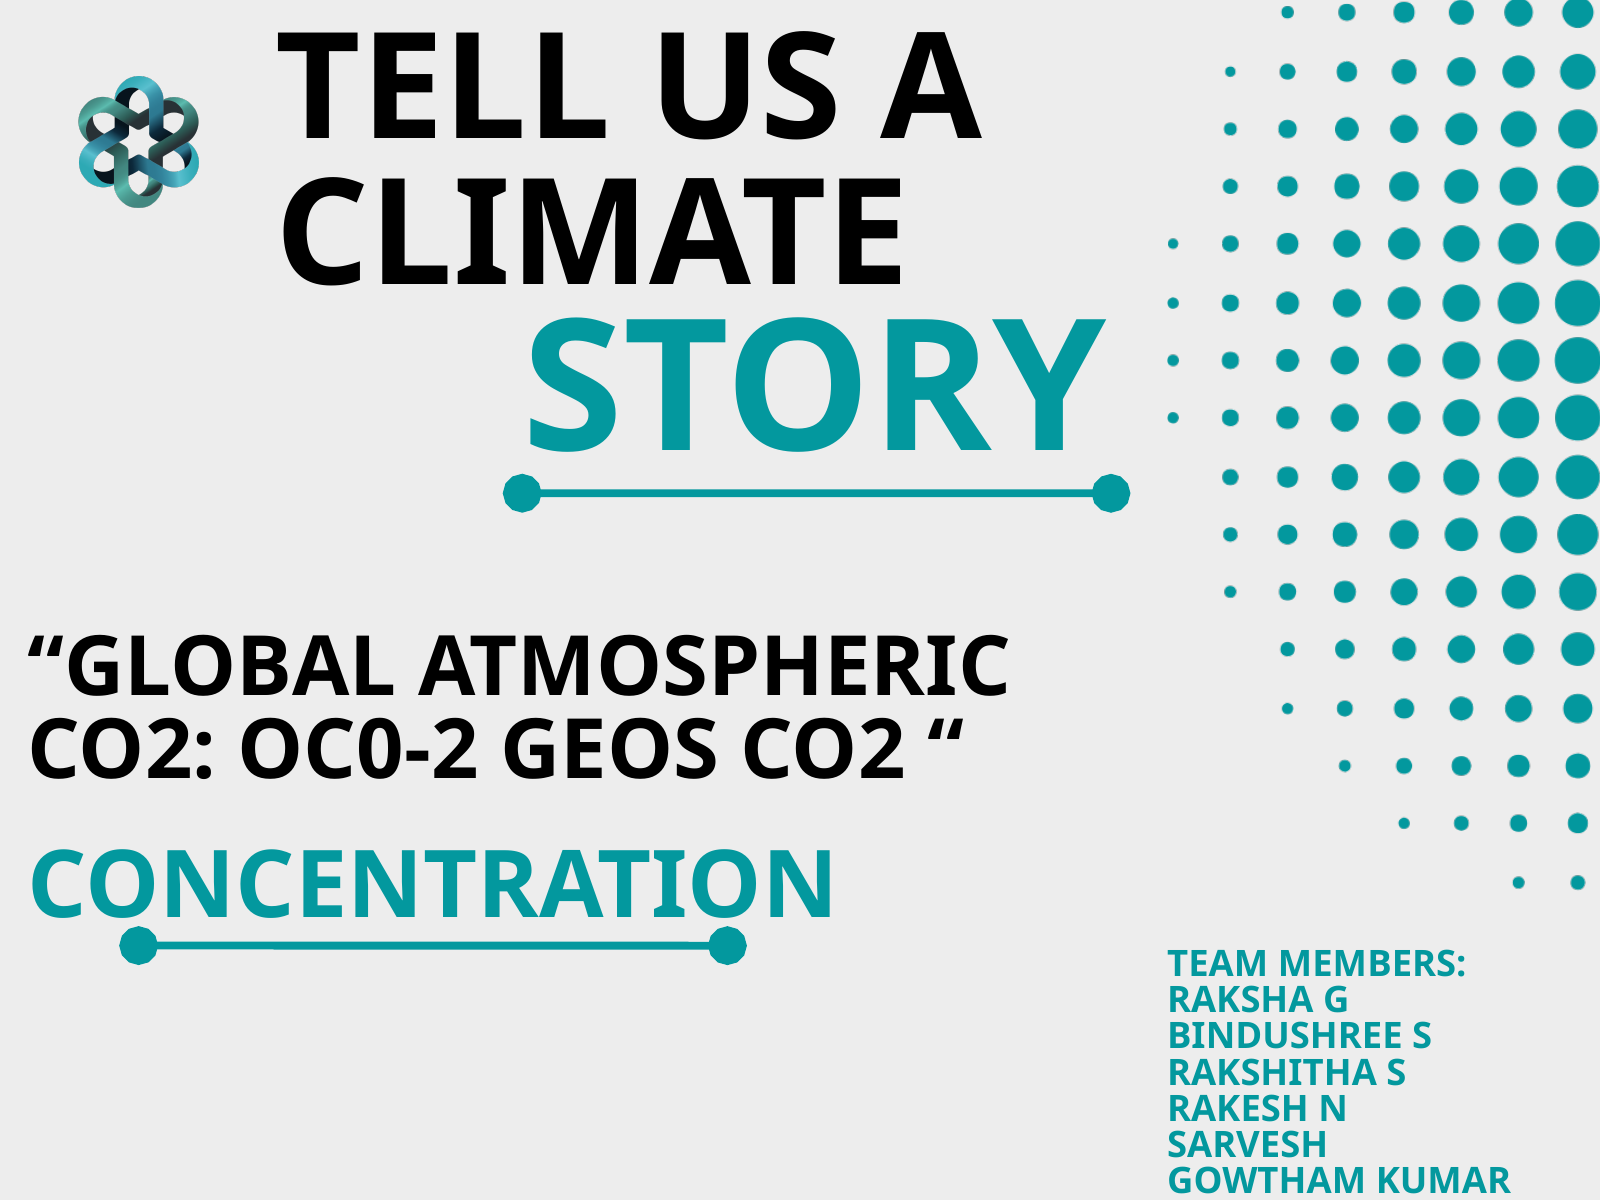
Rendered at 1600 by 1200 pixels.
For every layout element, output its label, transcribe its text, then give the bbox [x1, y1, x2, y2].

text_box TEAM MEMBERS: RAKSHA G BINDUSHREE S RAKSHITHA S RAKESH N SARVESH GOWTHAM KUMAR [1167, 947, 1553, 1200]
text_box [511, 482, 1122, 504]
text_box [1167, 0, 1600, 946]
text_box STORY [522, 305, 1512, 487]
text_box [75, 76, 202, 208]
text_box [128, 935, 738, 956]
text_box “GLOBAL ATMOSPHERIC CO2: OC0-2 GEOS CO2 “ [27, 630, 1168, 795]
text_box TELL US A CLIMATE [275, 21, 1266, 315]
text_box CONCENTRATION [27, 843, 1017, 937]
